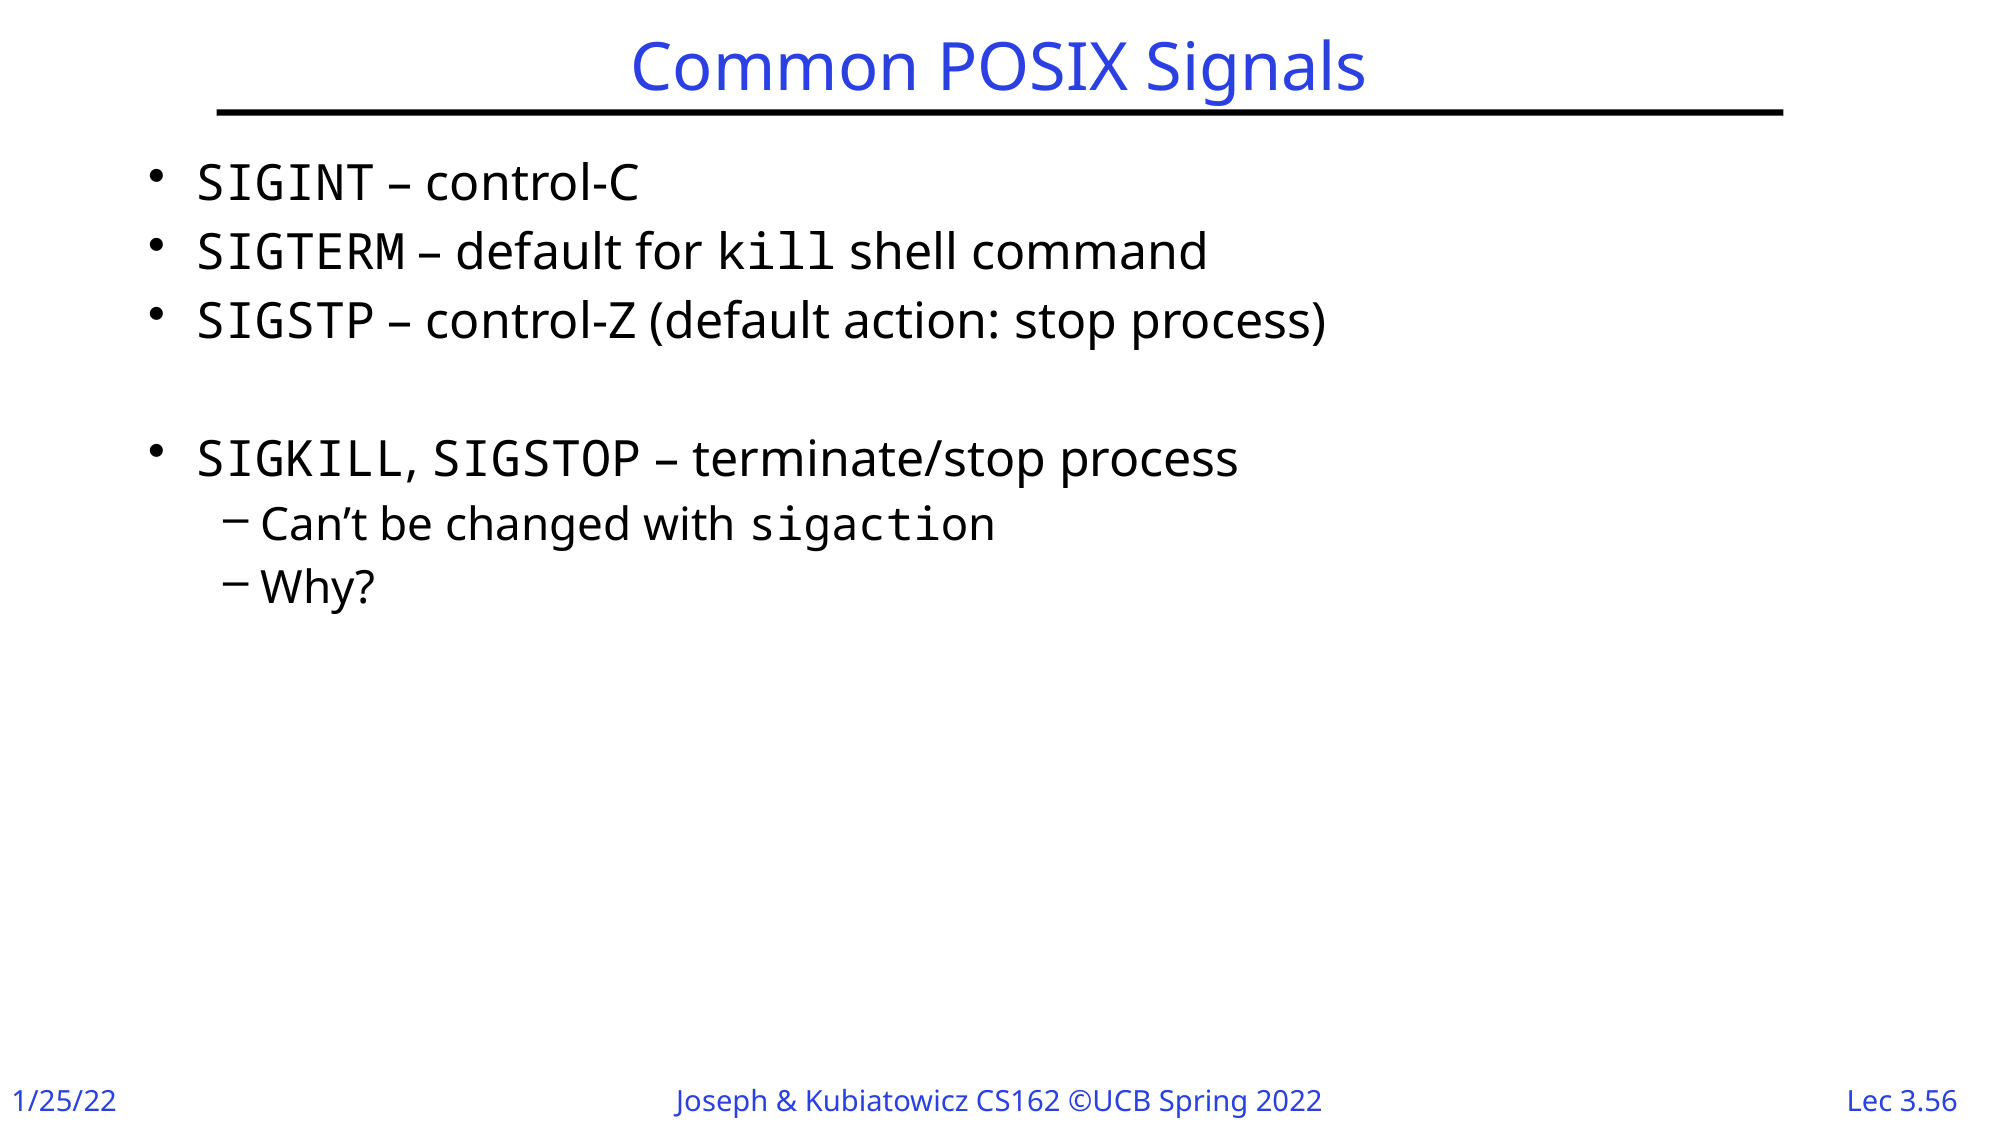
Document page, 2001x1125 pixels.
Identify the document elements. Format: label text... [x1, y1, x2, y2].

title Common POSIX Signals [216, 24, 1784, 113]
list SIGINT – control-C SIGTERM – default for kill shell command SIGSTP – control-Z (default action: stop process) SIGKILL, SIGSTOP – terminate/stop process Can’t be changed with sigaction Why? [133, 149, 1867, 988]
